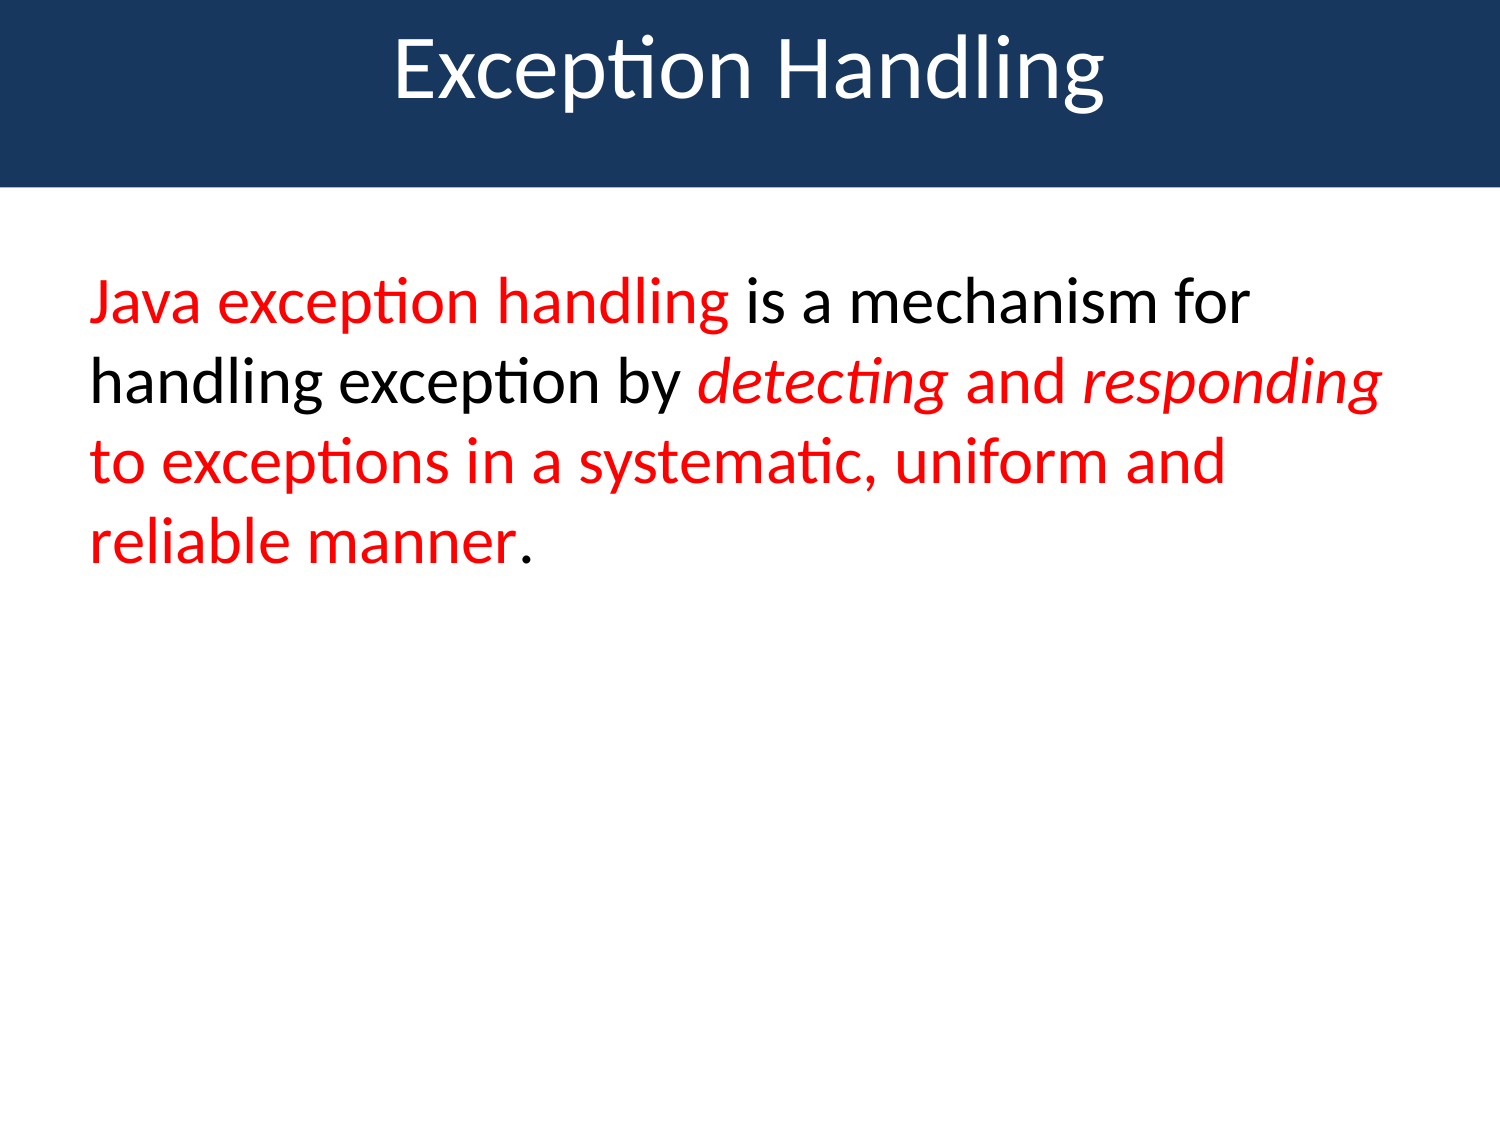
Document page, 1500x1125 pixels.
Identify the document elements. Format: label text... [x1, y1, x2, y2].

text_box Exception Handling [0, 0, 1500, 188]
text_box Java exception handling is a mechanism for handling exception by detecting and responding to exceptions in a systematic, uniform and reliable manner. [74, 249, 1438, 585]
